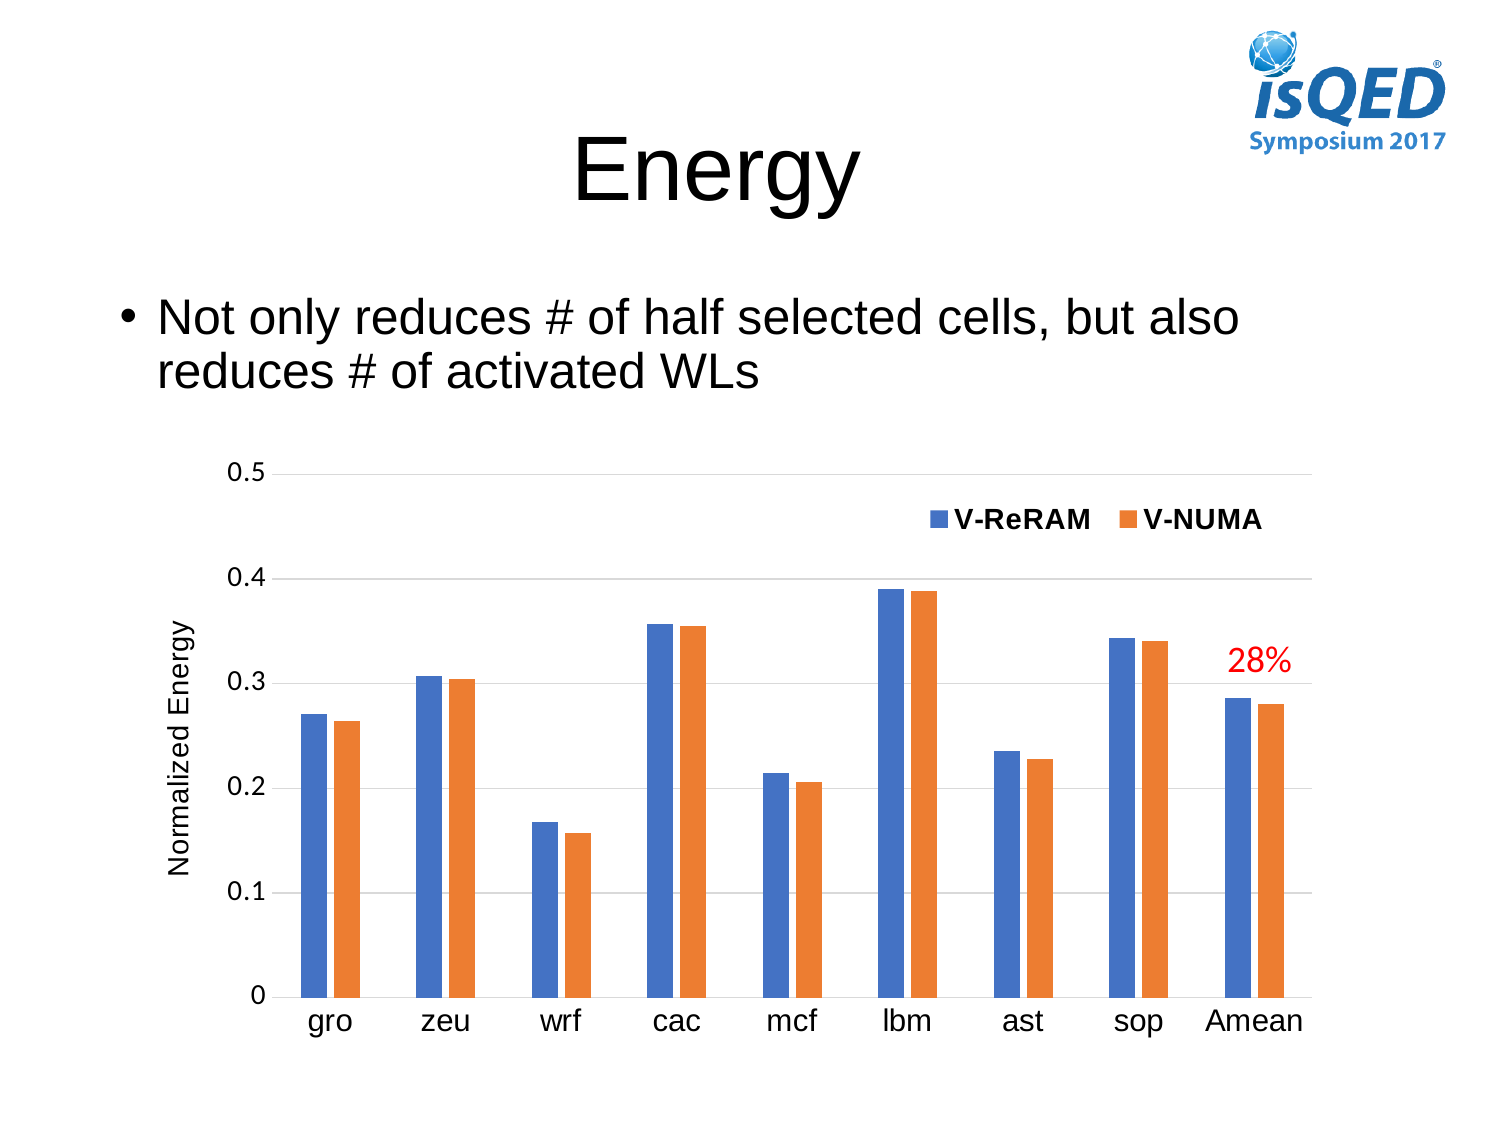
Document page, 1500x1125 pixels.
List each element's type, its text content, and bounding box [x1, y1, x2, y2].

text_box Energy [556, 100, 1165, 226]
picture [1246, 29, 1447, 155]
list Not only reduces # of half selected cells, but also reduces # of activated WLs [104, 283, 1427, 431]
chart [126, 446, 1337, 1107]
